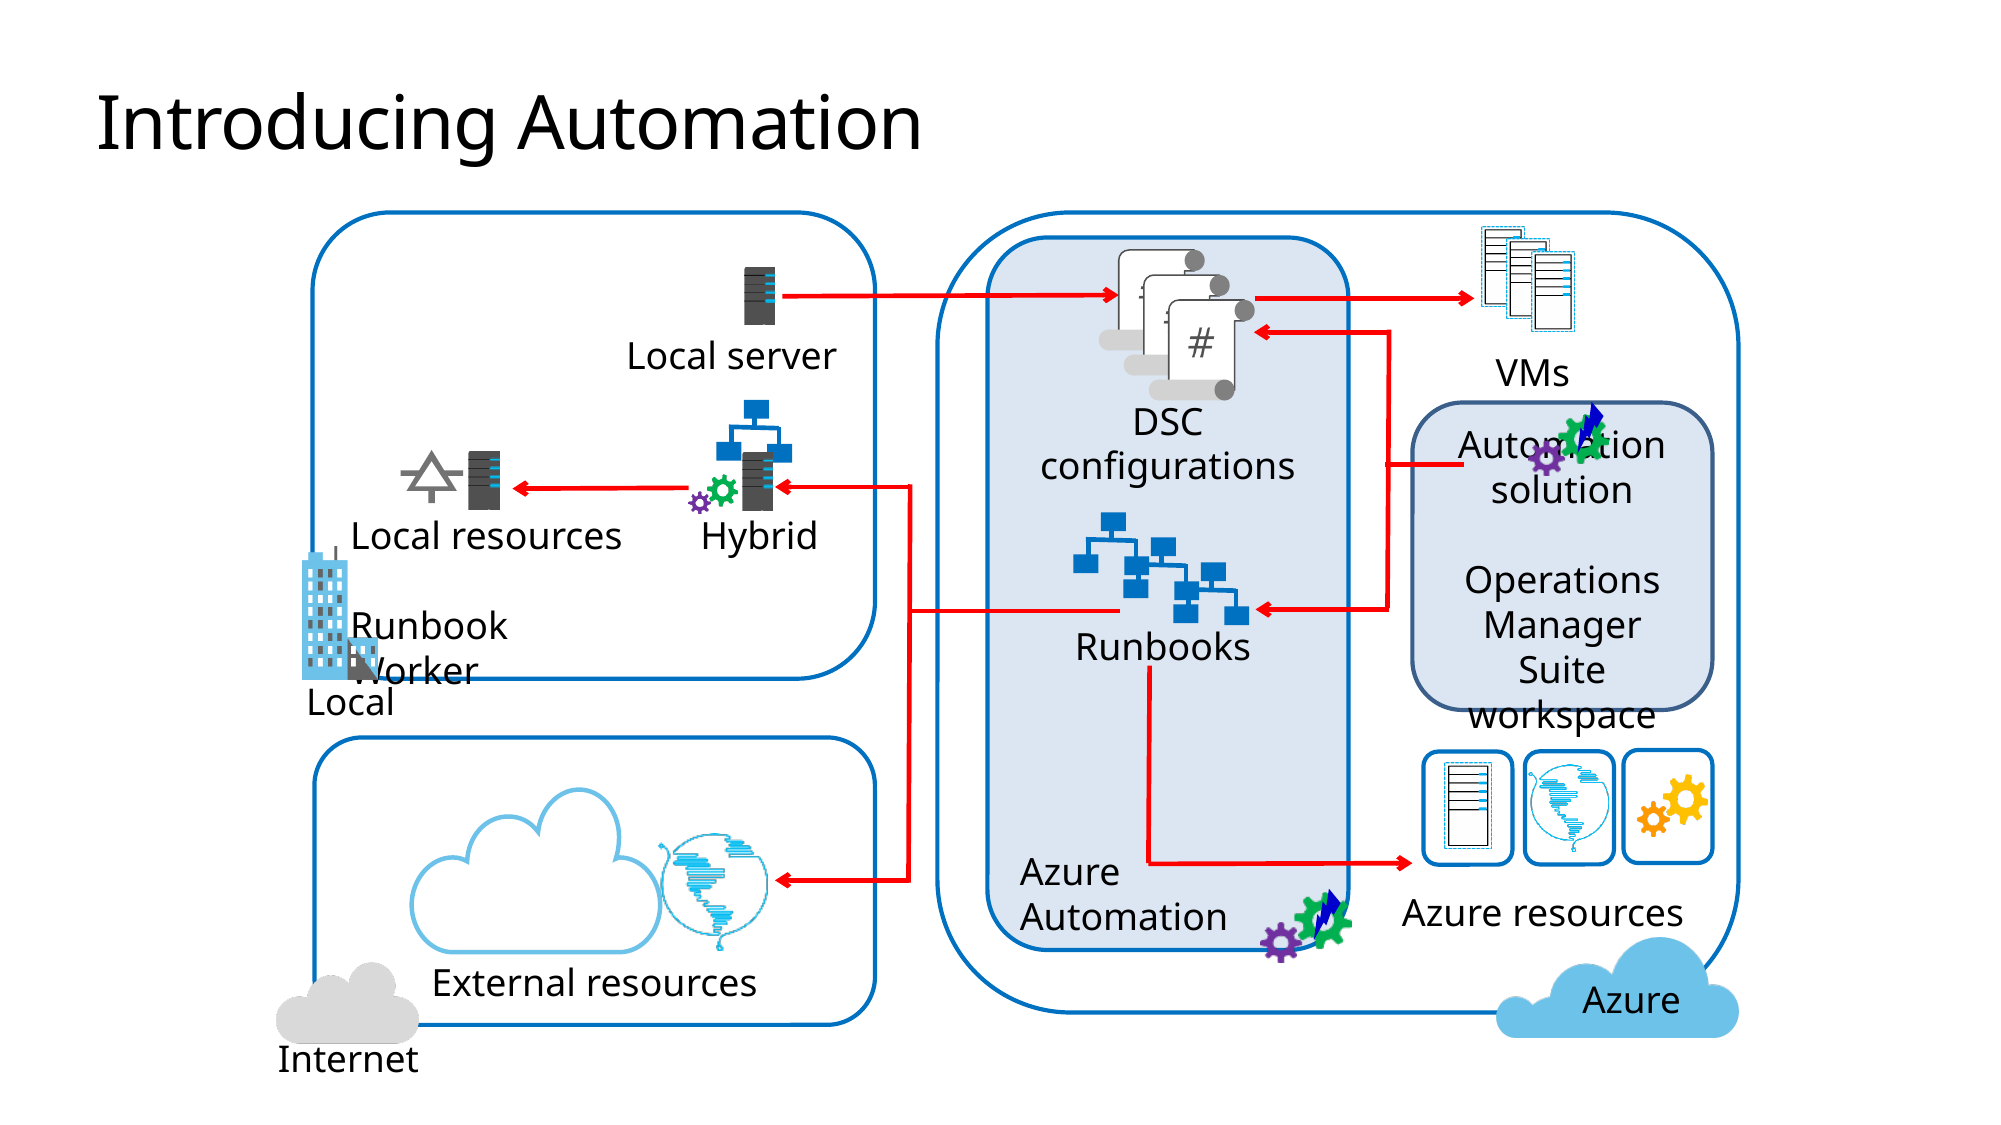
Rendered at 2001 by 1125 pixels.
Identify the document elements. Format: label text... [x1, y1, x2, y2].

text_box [262, 212, 1751, 1096]
title Introducing Automation [96, 75, 1904, 166]
